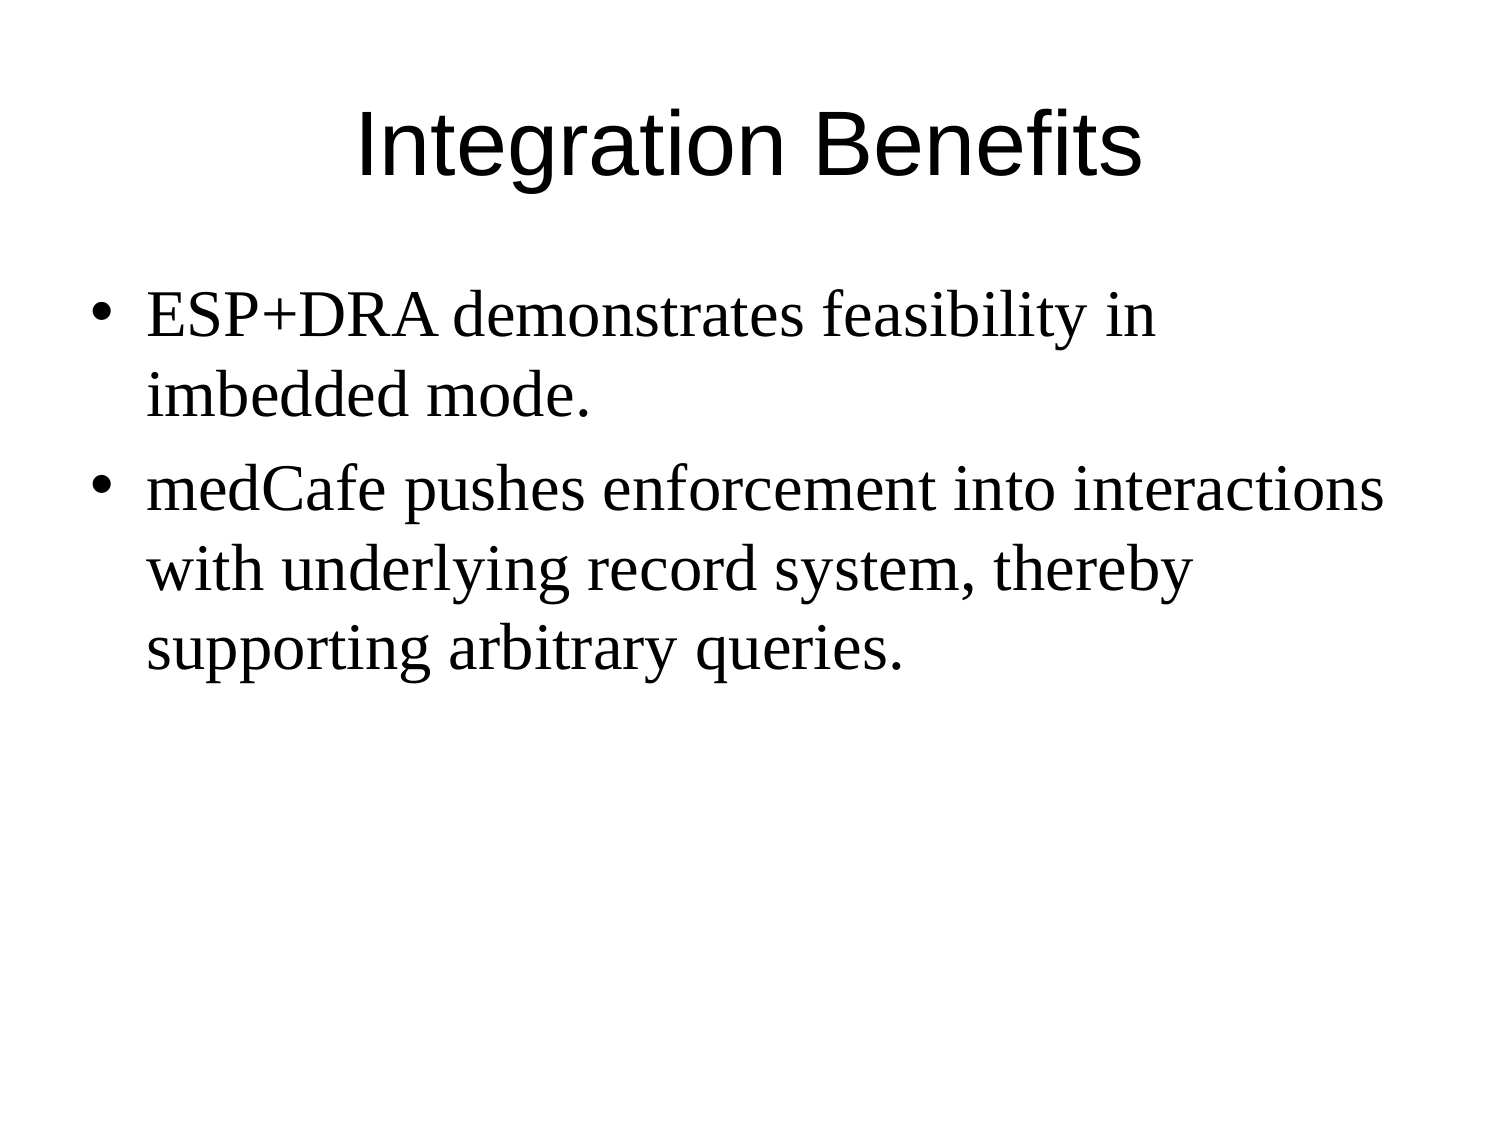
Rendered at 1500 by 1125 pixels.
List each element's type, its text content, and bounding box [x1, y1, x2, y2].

list ESP+DRA demonstrates feasibility in imbedded mode. medCafe pushes enforcement into interactions with underlying record system, thereby supporting arbitrary queries. [75, 262, 1425, 1005]
title Integration Benefits [75, 45, 1425, 233]
